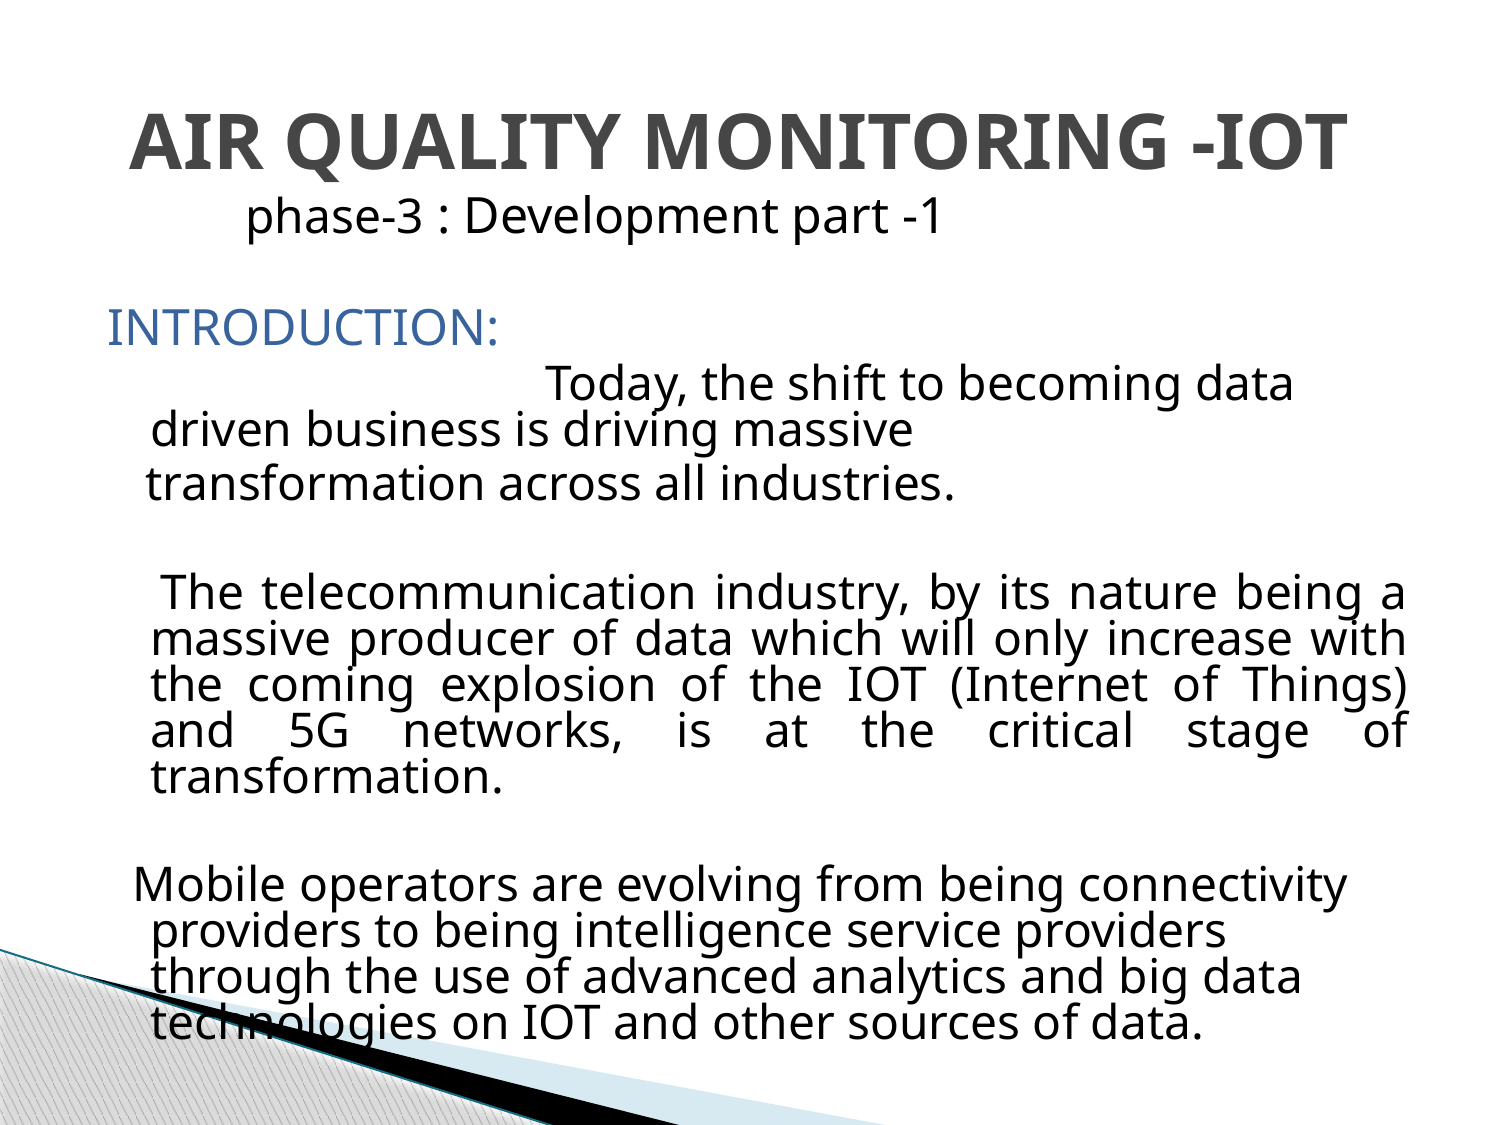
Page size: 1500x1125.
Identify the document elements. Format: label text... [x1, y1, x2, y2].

list phase-3 : Development part -1 INTRODUCTION: Today, the shift to becoming data driven business is driving massive transformation across all industries. The telecommunication industry, by its nature being a massive producer of data which will only increase with the coming explosion of the IOT (Internet of Things) and 5G networks, is at the critical stage of transformation. Mobile operators are evolving from being connectivity providers to being intelligence service providers through the use of advanced analytics and big data technologies on IOT and other sources of data. [74, 234, 1426, 1076]
title AIR QUALITY MONITORING -IOT [74, 44, 1426, 234]
